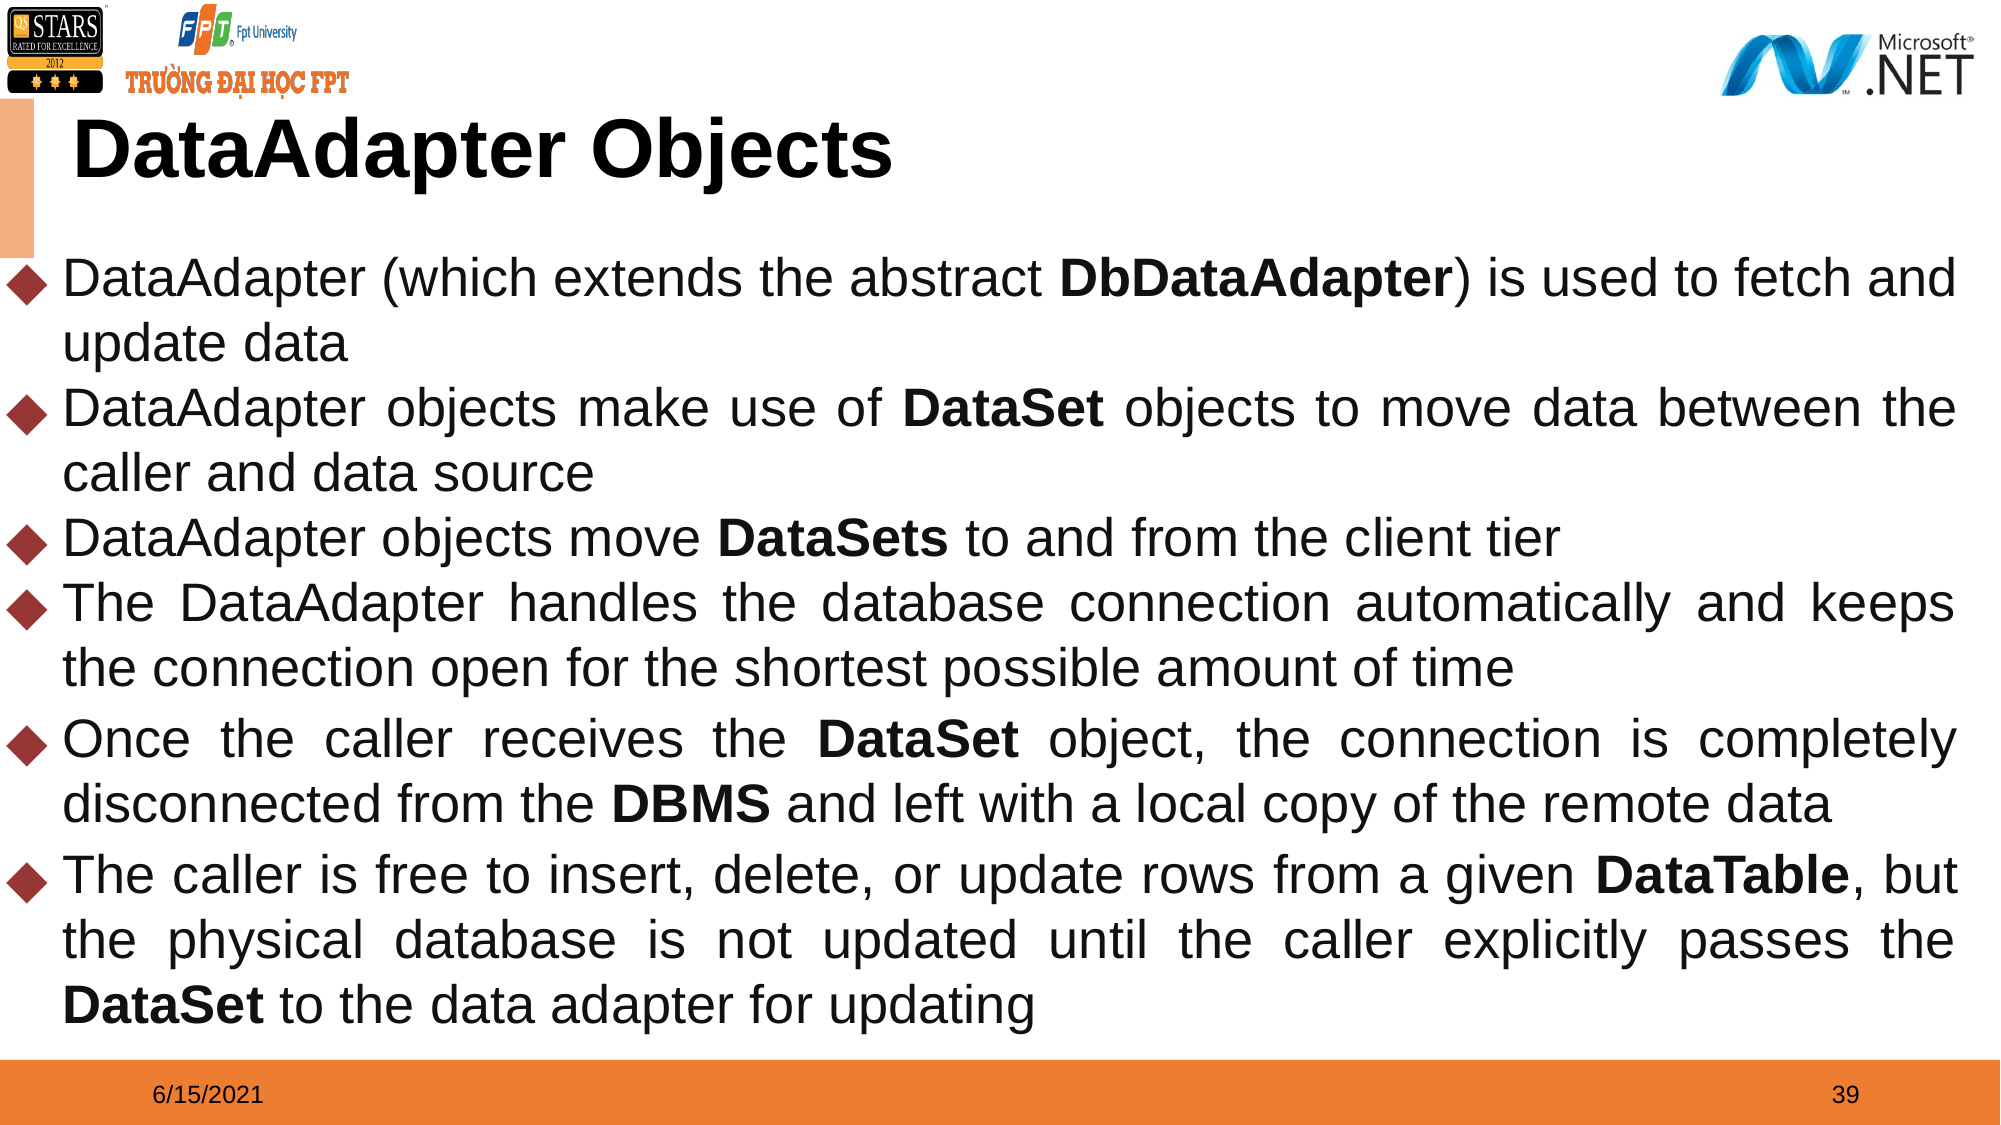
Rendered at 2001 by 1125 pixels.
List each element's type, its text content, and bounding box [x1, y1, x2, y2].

picture [7, 4, 349, 99]
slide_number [137, 1063, 588, 1123]
text_box DataAdapter (which extends the abstract DbDataAdapter) is used to fetch and update data DataAdapter objects make use of DataSet objects to move data between the caller and data source DataAdapter objects move DataSets to and from the client tier The DataAdapter handles the database connection automatically and keeps the connection open for the shortest possible amount of time Once the caller receives the DataSet object, the connection is completely disconnected from the DBMS and left with a local copy of the remote data The caller is free to insert, delete, or update rows from a given DataTable, but the physical database is not updated until the caller explicitly passes the DataSet to the data adapter for updating [0, 235, 1974, 1043]
slide_number ‹#› [1424, 1063, 1875, 1123]
text_box DataAdapter Objects [34, 103, 1554, 198]
picture [1685, 0, 2001, 129]
